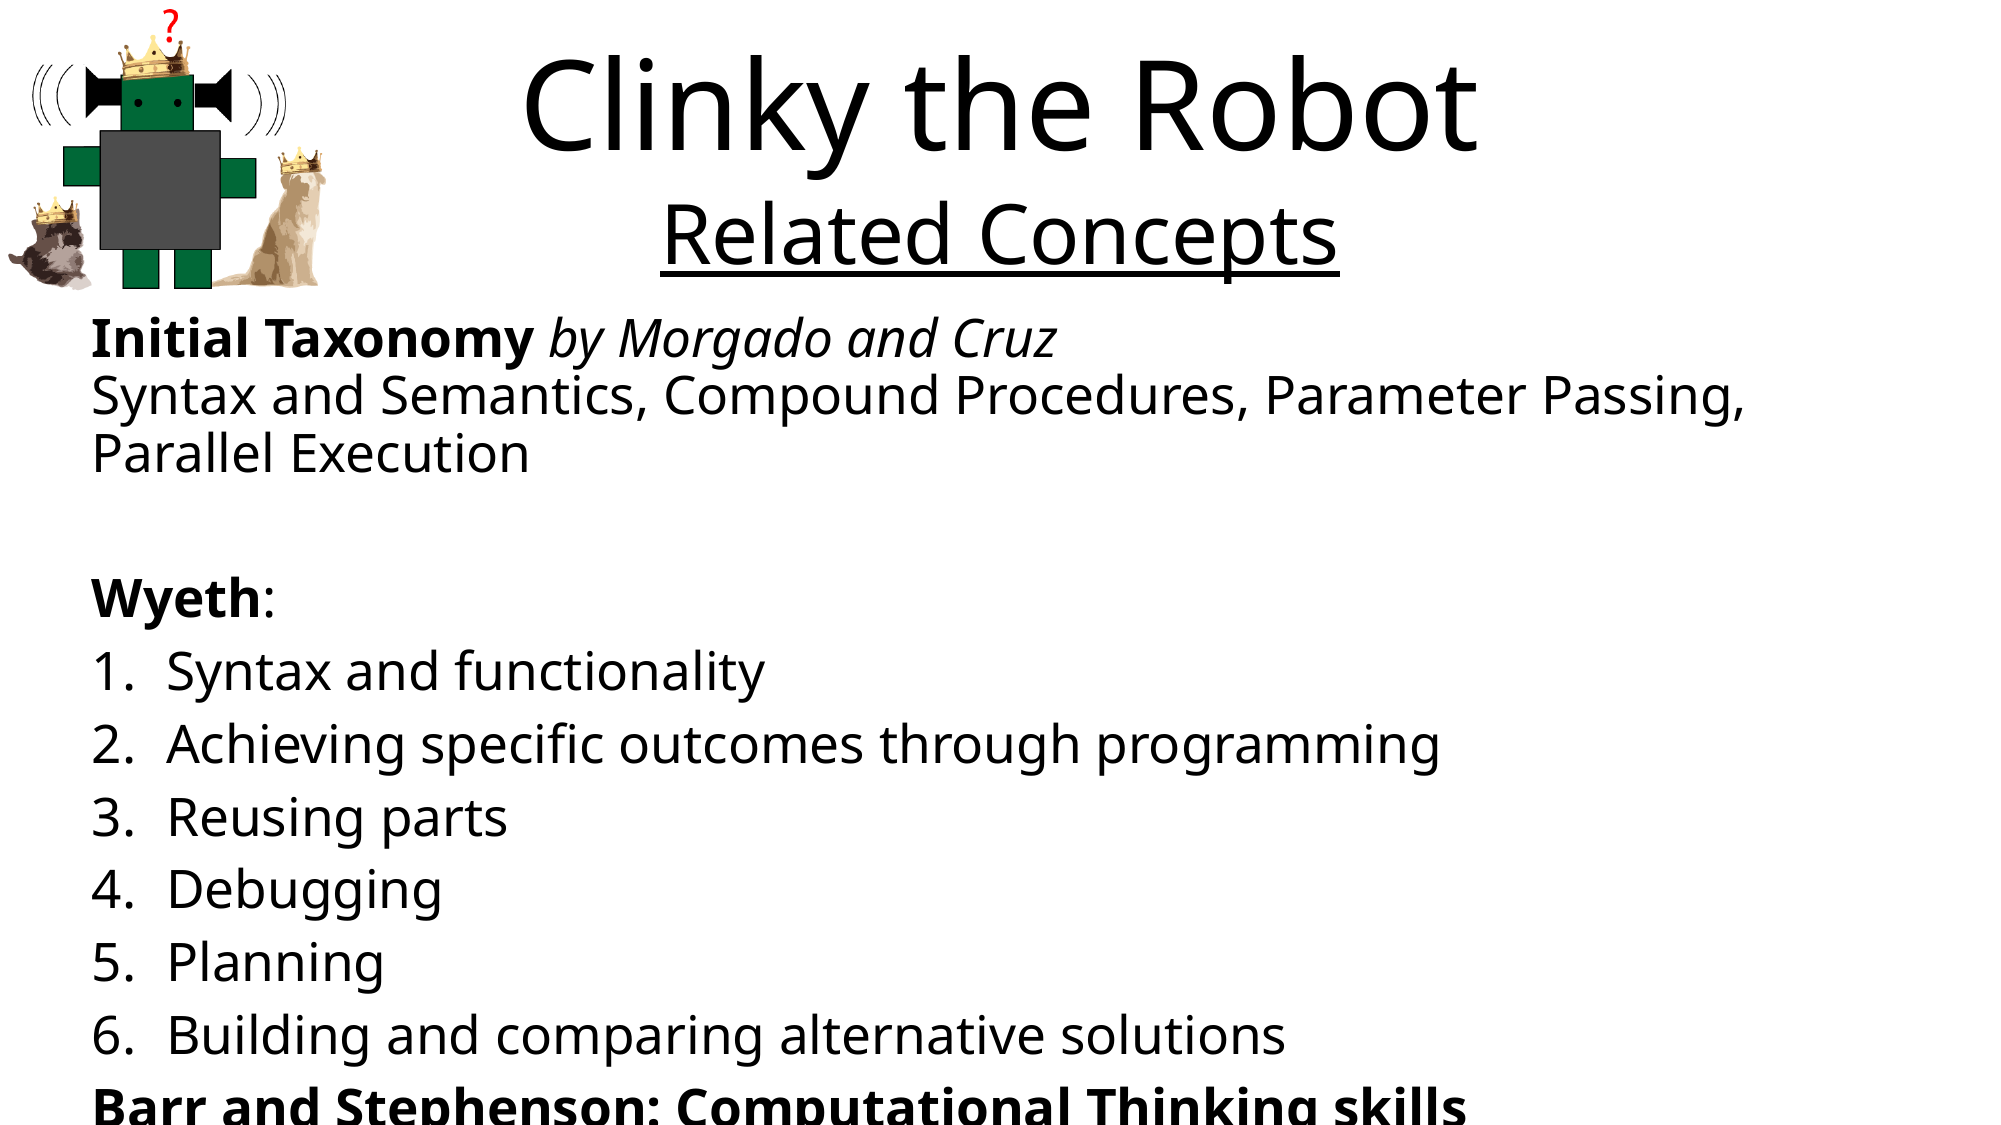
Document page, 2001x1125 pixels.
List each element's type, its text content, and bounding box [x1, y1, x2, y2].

title Clinky the Robot [356, 30, 1750, 184]
text_box Initial Taxonomy by Morgado and Cruz Syntax and Semantics, Compound Procedures, Parameter Passing, Parallel Execution Wyeth: Syntax and functionality Achieving specific outcomes through programming Reusing parts Debugging Planning Building and comparing alternative solutions Barr and Stephenson: Computational Thinking skills [76, 304, 1924, 1125]
subtitle Related Concepts [356, 184, 1810, 298]
picture [0, 0, 356, 305]
